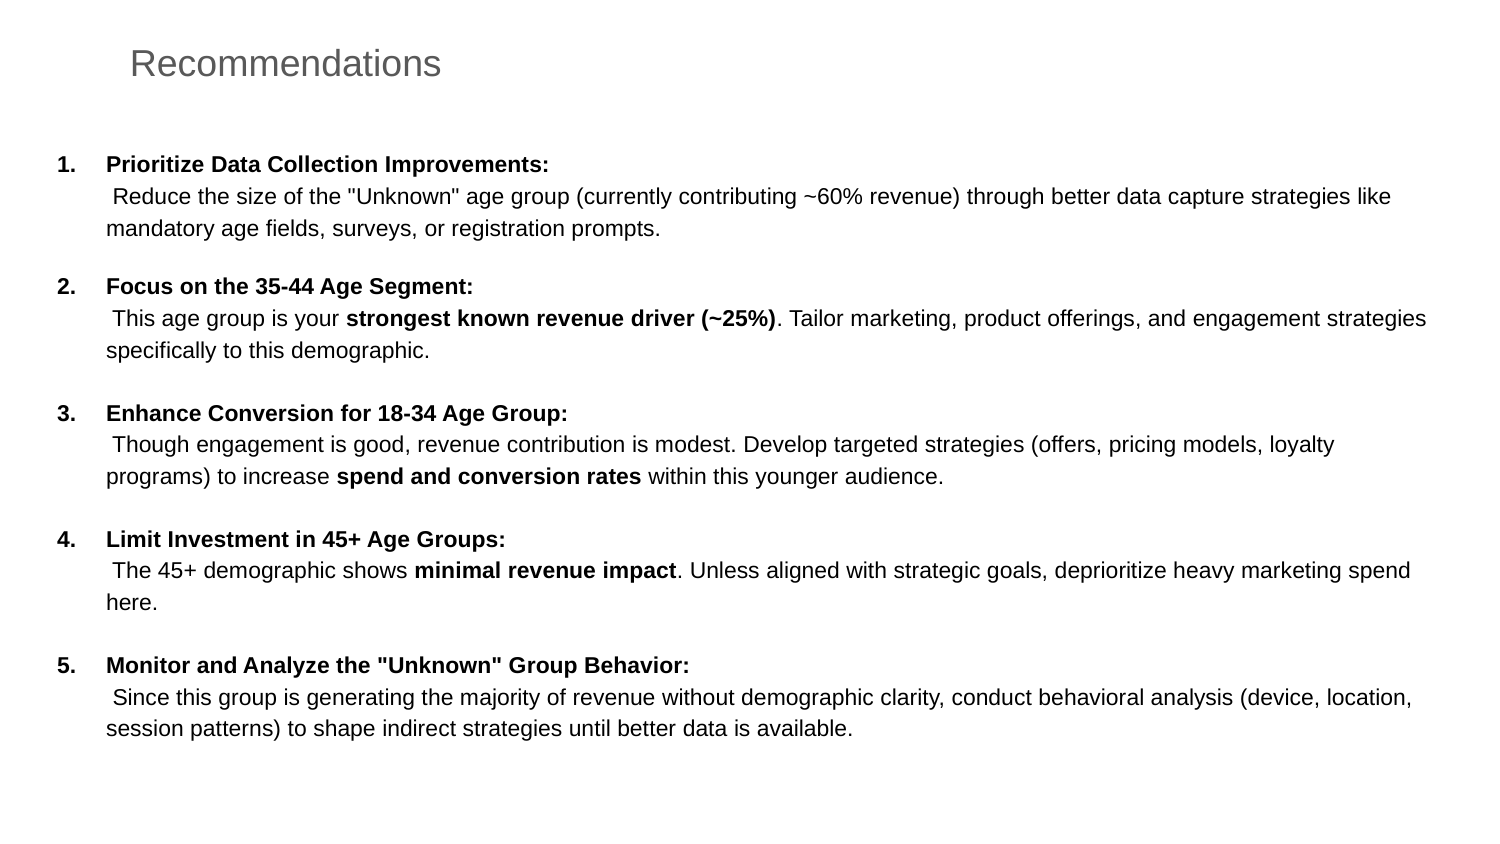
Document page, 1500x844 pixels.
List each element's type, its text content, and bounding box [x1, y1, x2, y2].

text_box Prioritize Data Collection Improvements: Reduce the size of the "Unknown" age group (currently contributing ~60% revenue) through better data capture strategies like mandatory age fields, surveys, or registration prompts. Focus on the 35-44 Age Segment: This age group is your strongest known revenue driver (~25%). Tailor marketing, product offerings, and engagement strategies specifically to this demographic. Enhance Conversion for 18-34 Age Group: Though engagement is good, revenue contribution is modest. Develop targeted strategies (offers, pricing models, loyalty programs) to increase spend and conversion rates within this younger audience. Limit Investment in 45+ Age Groups: The 45+ demographic shows minimal revenue impact. Unless aligned with strategic goals, deprioritize heavy marketing spend here. Monitor and Analyze the "Unknown" Group Behavior: Since this group is generating the majority of revenue without demographic clarity, conduct behavioral analysis (device, location, session patterns) to shape indirect strategies until better data is available. [16, 130, 1454, 840]
text_box Recommendations [114, 23, 735, 99]
